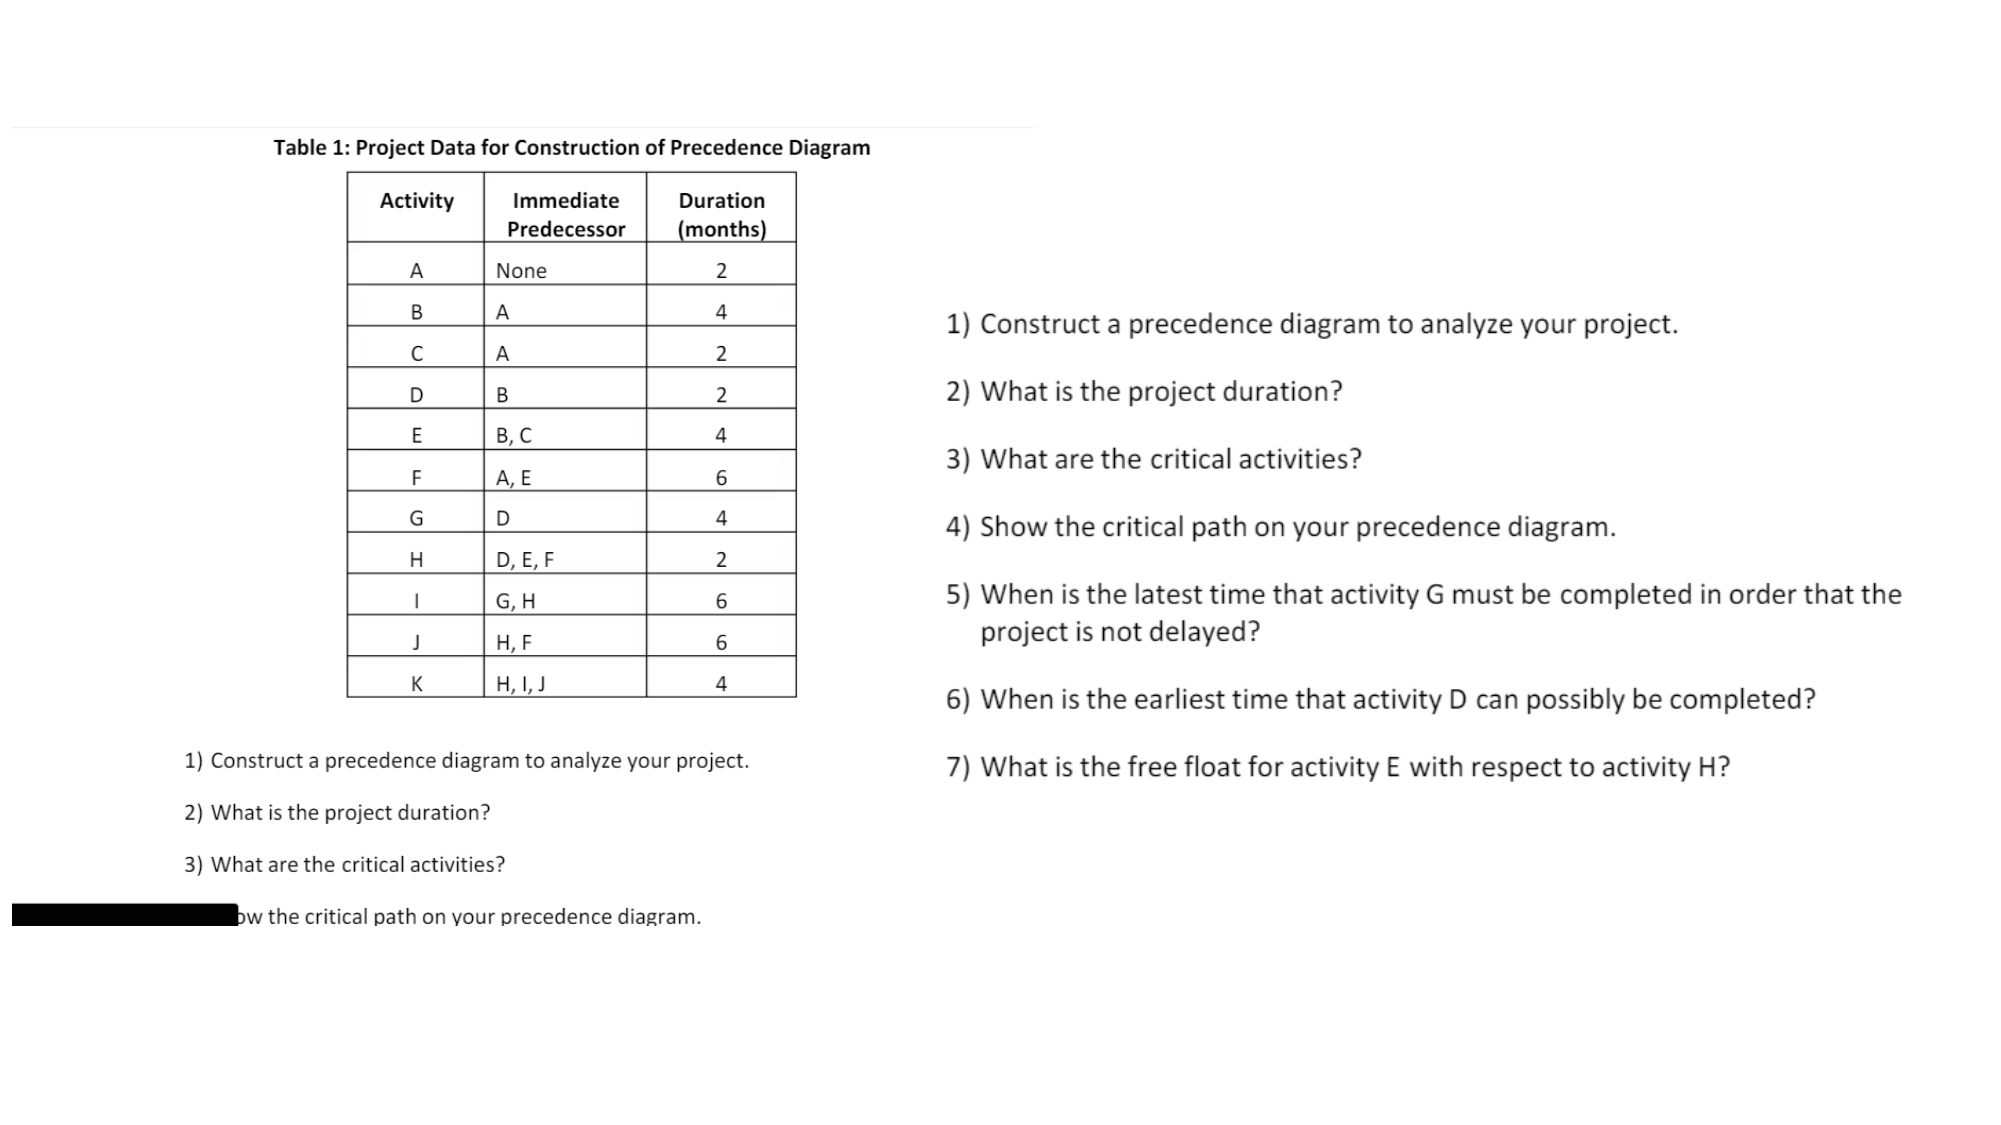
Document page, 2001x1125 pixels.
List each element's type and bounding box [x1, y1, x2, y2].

list [12, 124, 1034, 927]
list [862, 274, 1966, 822]
